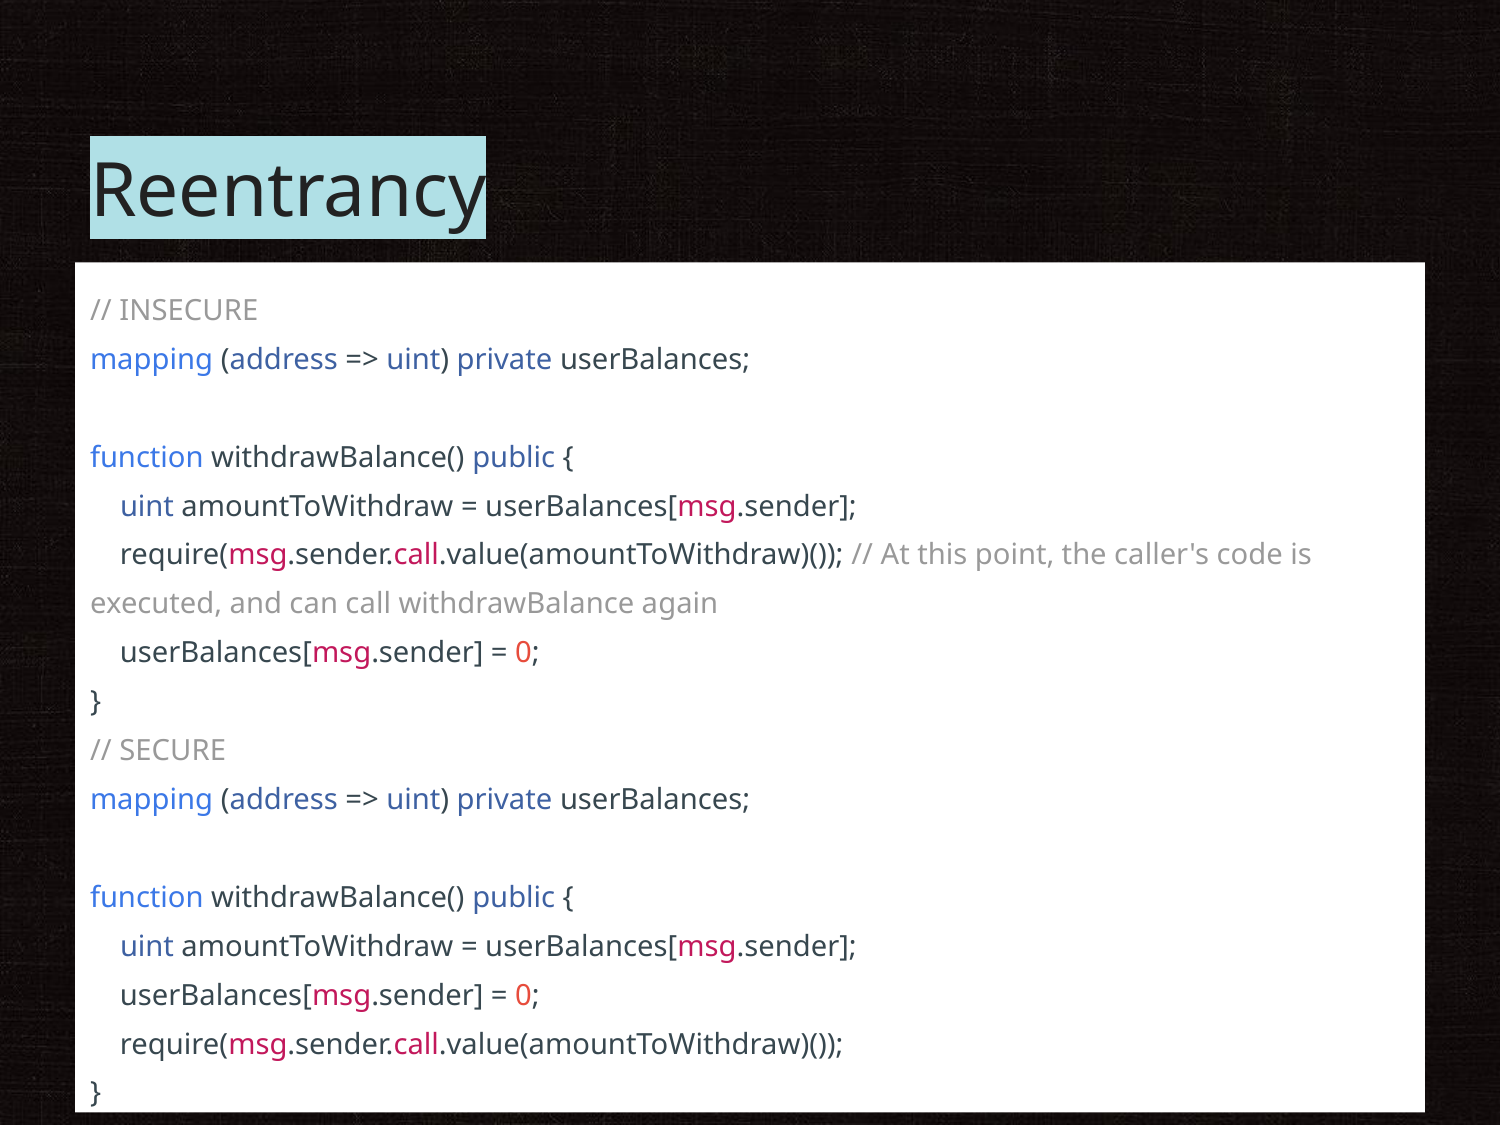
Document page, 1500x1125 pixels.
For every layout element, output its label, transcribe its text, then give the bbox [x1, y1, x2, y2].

list // INSECURE mapping (address => uint) private userBalances; function withdrawBalance() public { uint amountToWithdraw = userBalances[msg.sender]; require(msg.sender.call.value(amountToWithdraw)()); // At this point, the caller's code is executed, and can call withdrawBalance again userBalances[msg.sender] = 0; } // SECURE mapping (address => uint) private userBalances; function withdrawBalance() public { uint amountToWithdraw = userBalances[msg.sender]; userBalances[msg.sender] = 0; require(msg.sender.call.value(amountToWithdraw)()); } [75, 262, 1425, 1113]
title Reentrancy [75, 113, 1425, 233]
picture [0, 0, 1500, 1125]
